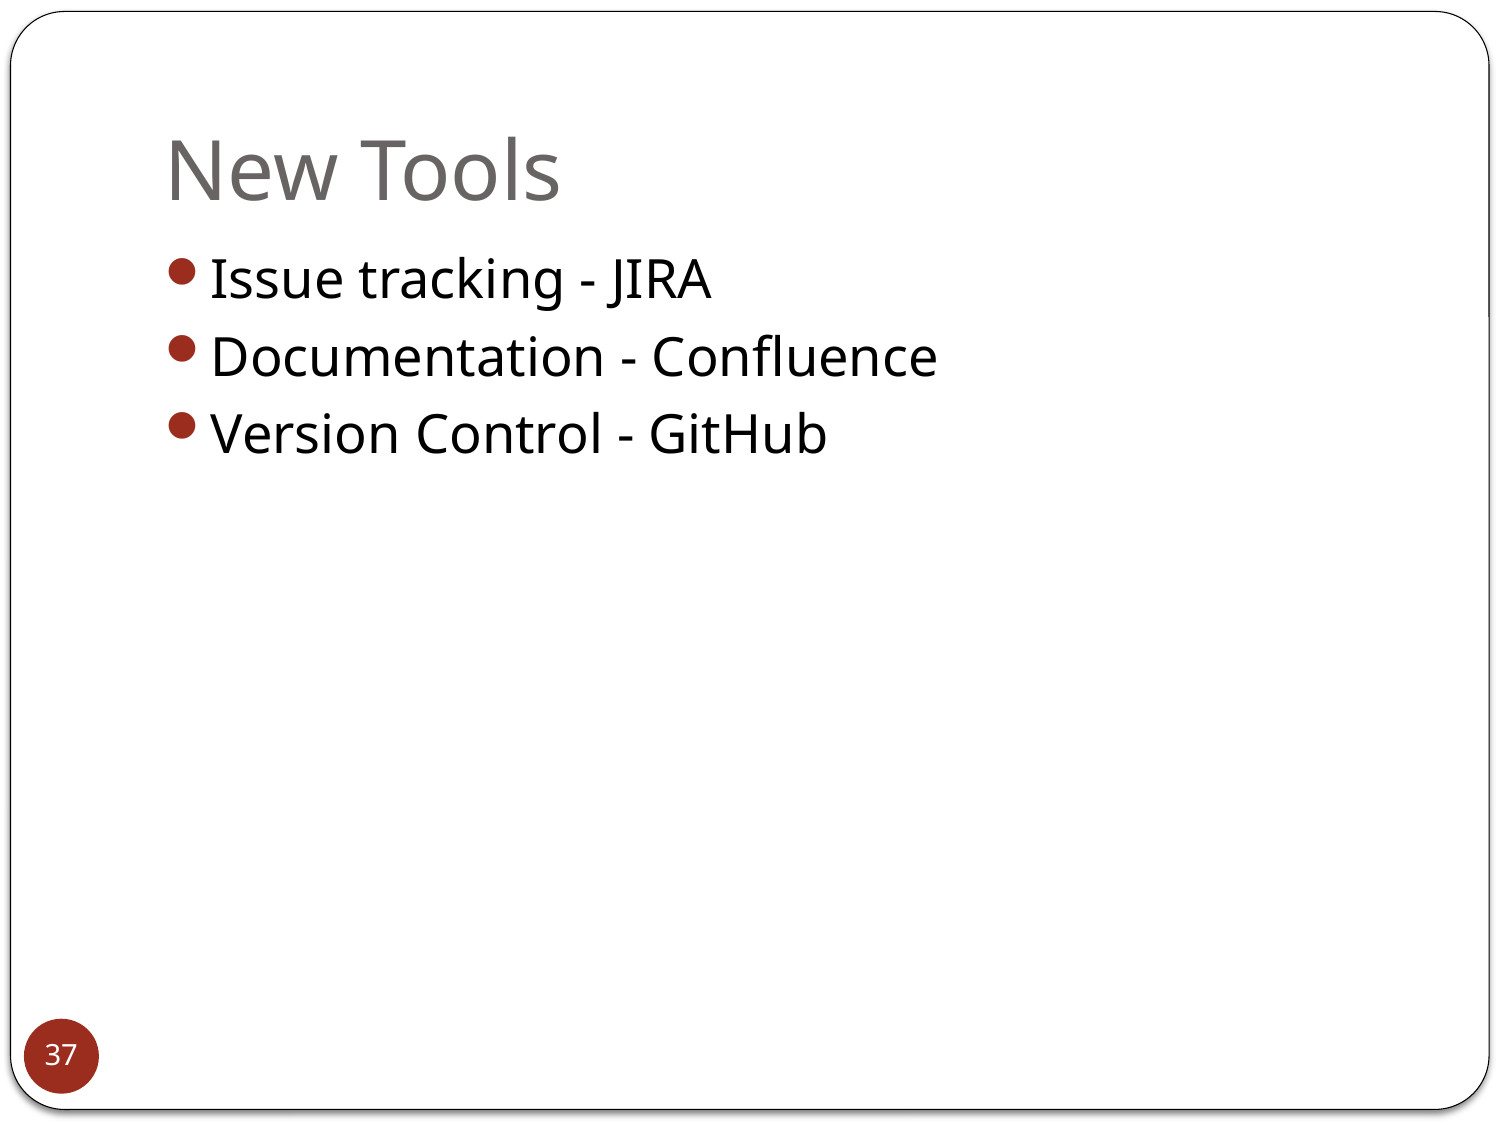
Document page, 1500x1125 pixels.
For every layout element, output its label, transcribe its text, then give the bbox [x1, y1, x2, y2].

slide_number 37 [23, 1018, 99, 1094]
title New Tools [150, 45, 1425, 233]
list Issue tracking - JIRA Documentation - Confluence Version Control - GitHub [150, 237, 1425, 988]
